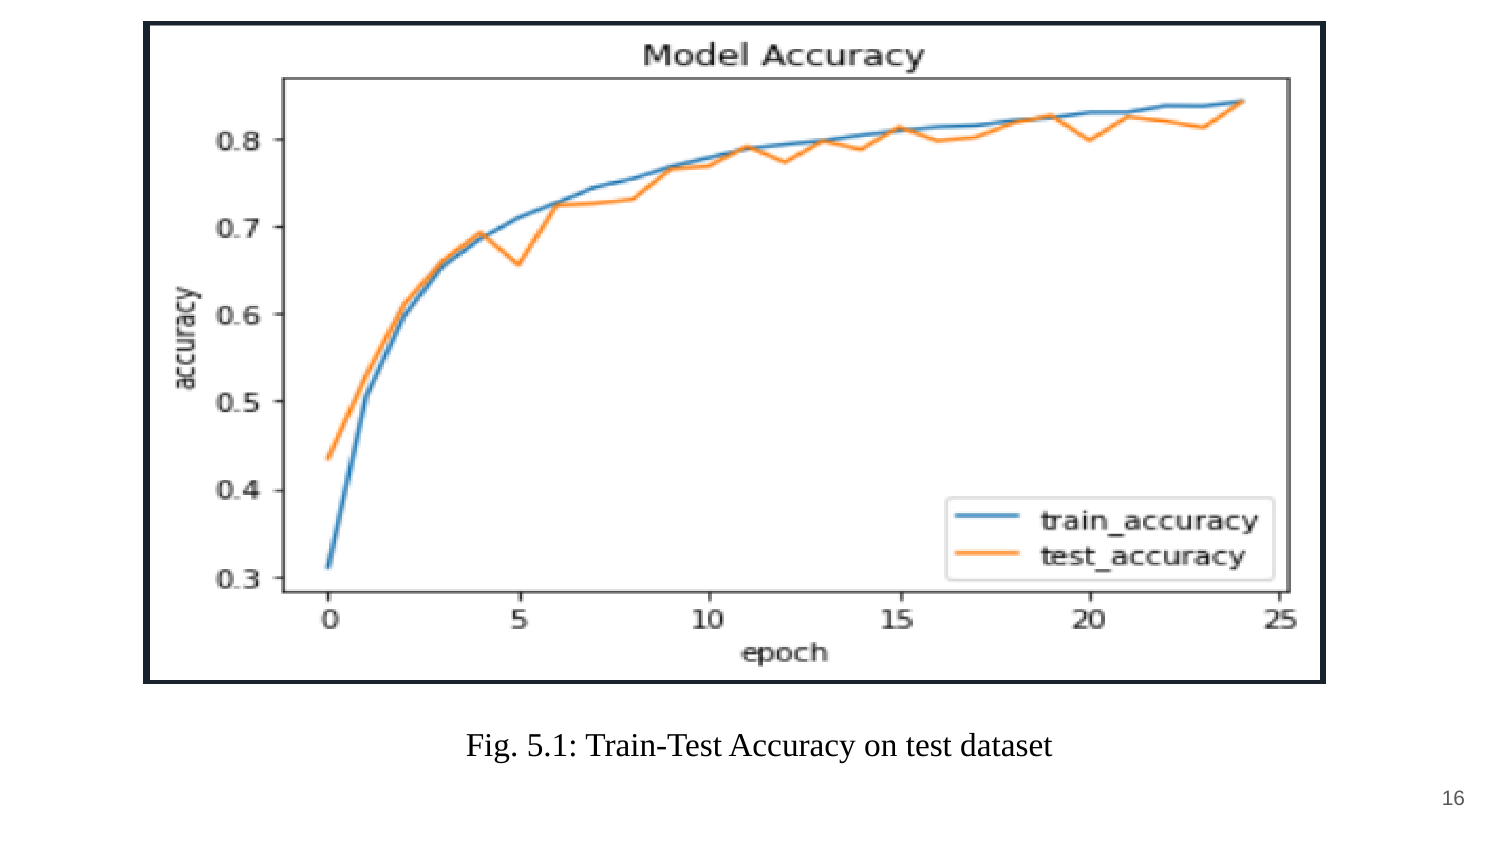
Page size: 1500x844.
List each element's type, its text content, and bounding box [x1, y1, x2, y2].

list Fig. 5.1: Train-Test Accuracy on test dataset [413, 694, 1136, 794]
picture [143, 20, 1326, 684]
slide_number 16 [1389, 764, 1480, 830]
